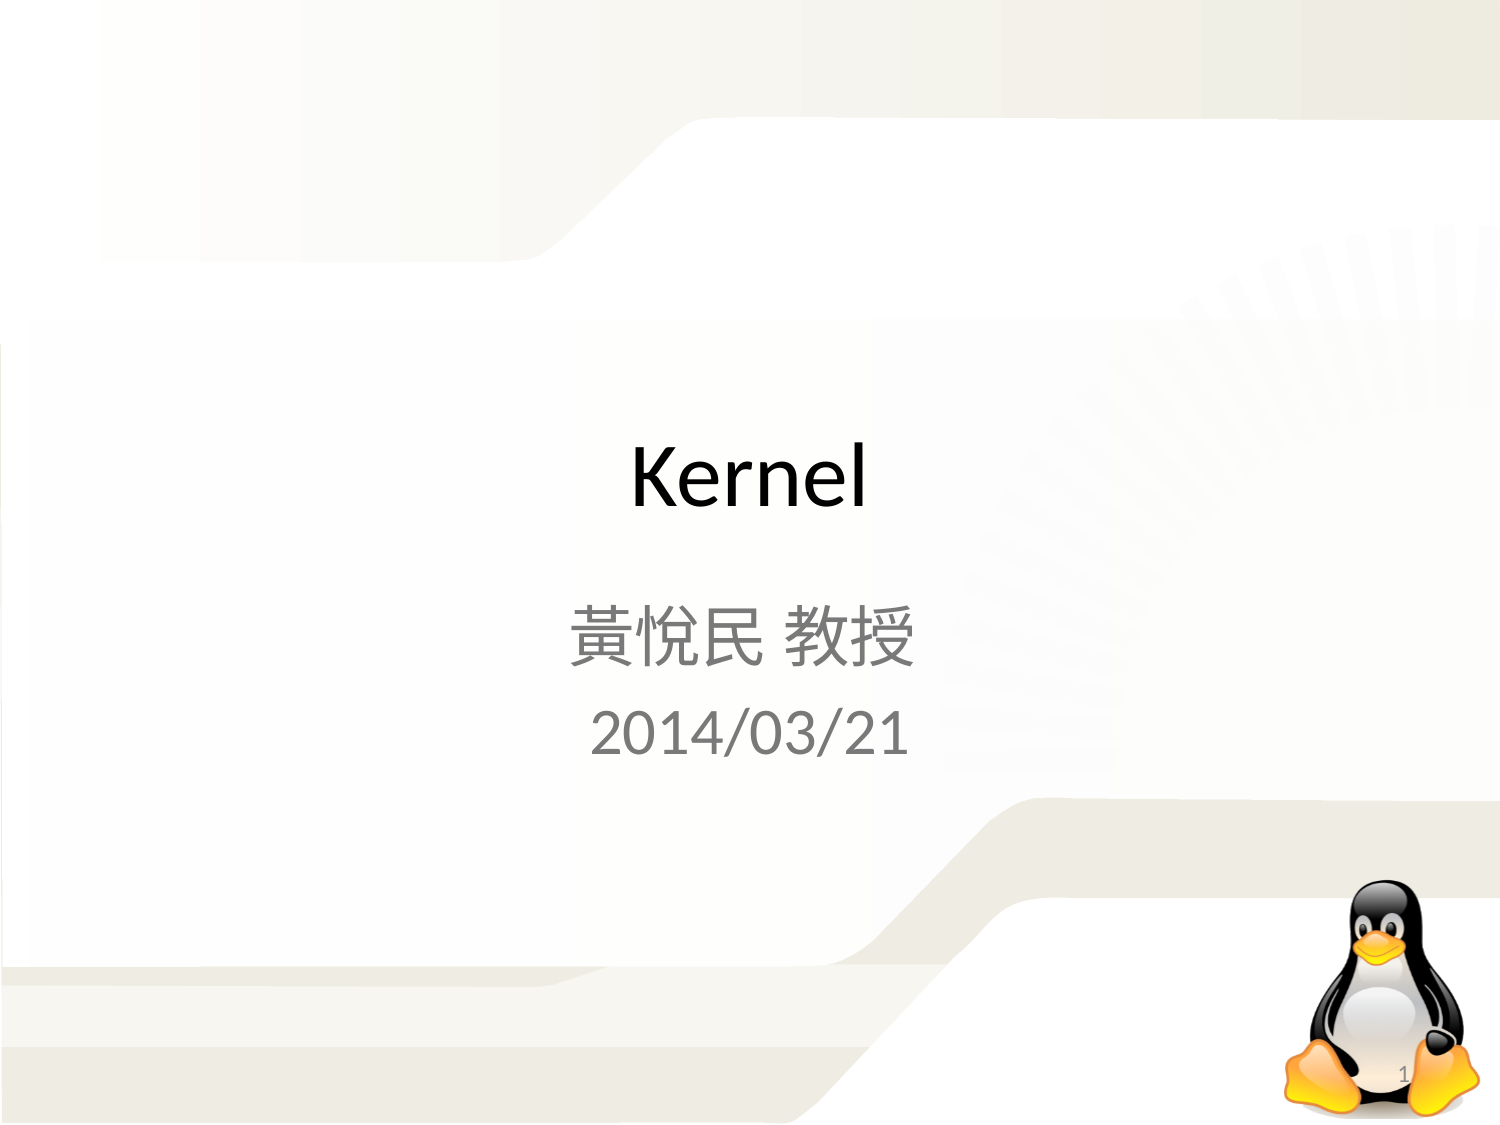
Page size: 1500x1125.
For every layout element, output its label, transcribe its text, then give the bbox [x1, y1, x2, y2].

title Kernel [112, 349, 1388, 591]
picture [1281, 878, 1489, 1119]
slide_number 1 [1074, 1042, 1425, 1103]
subtitle 黃悅民 教授 2014/03/21 [225, 587, 1275, 875]
